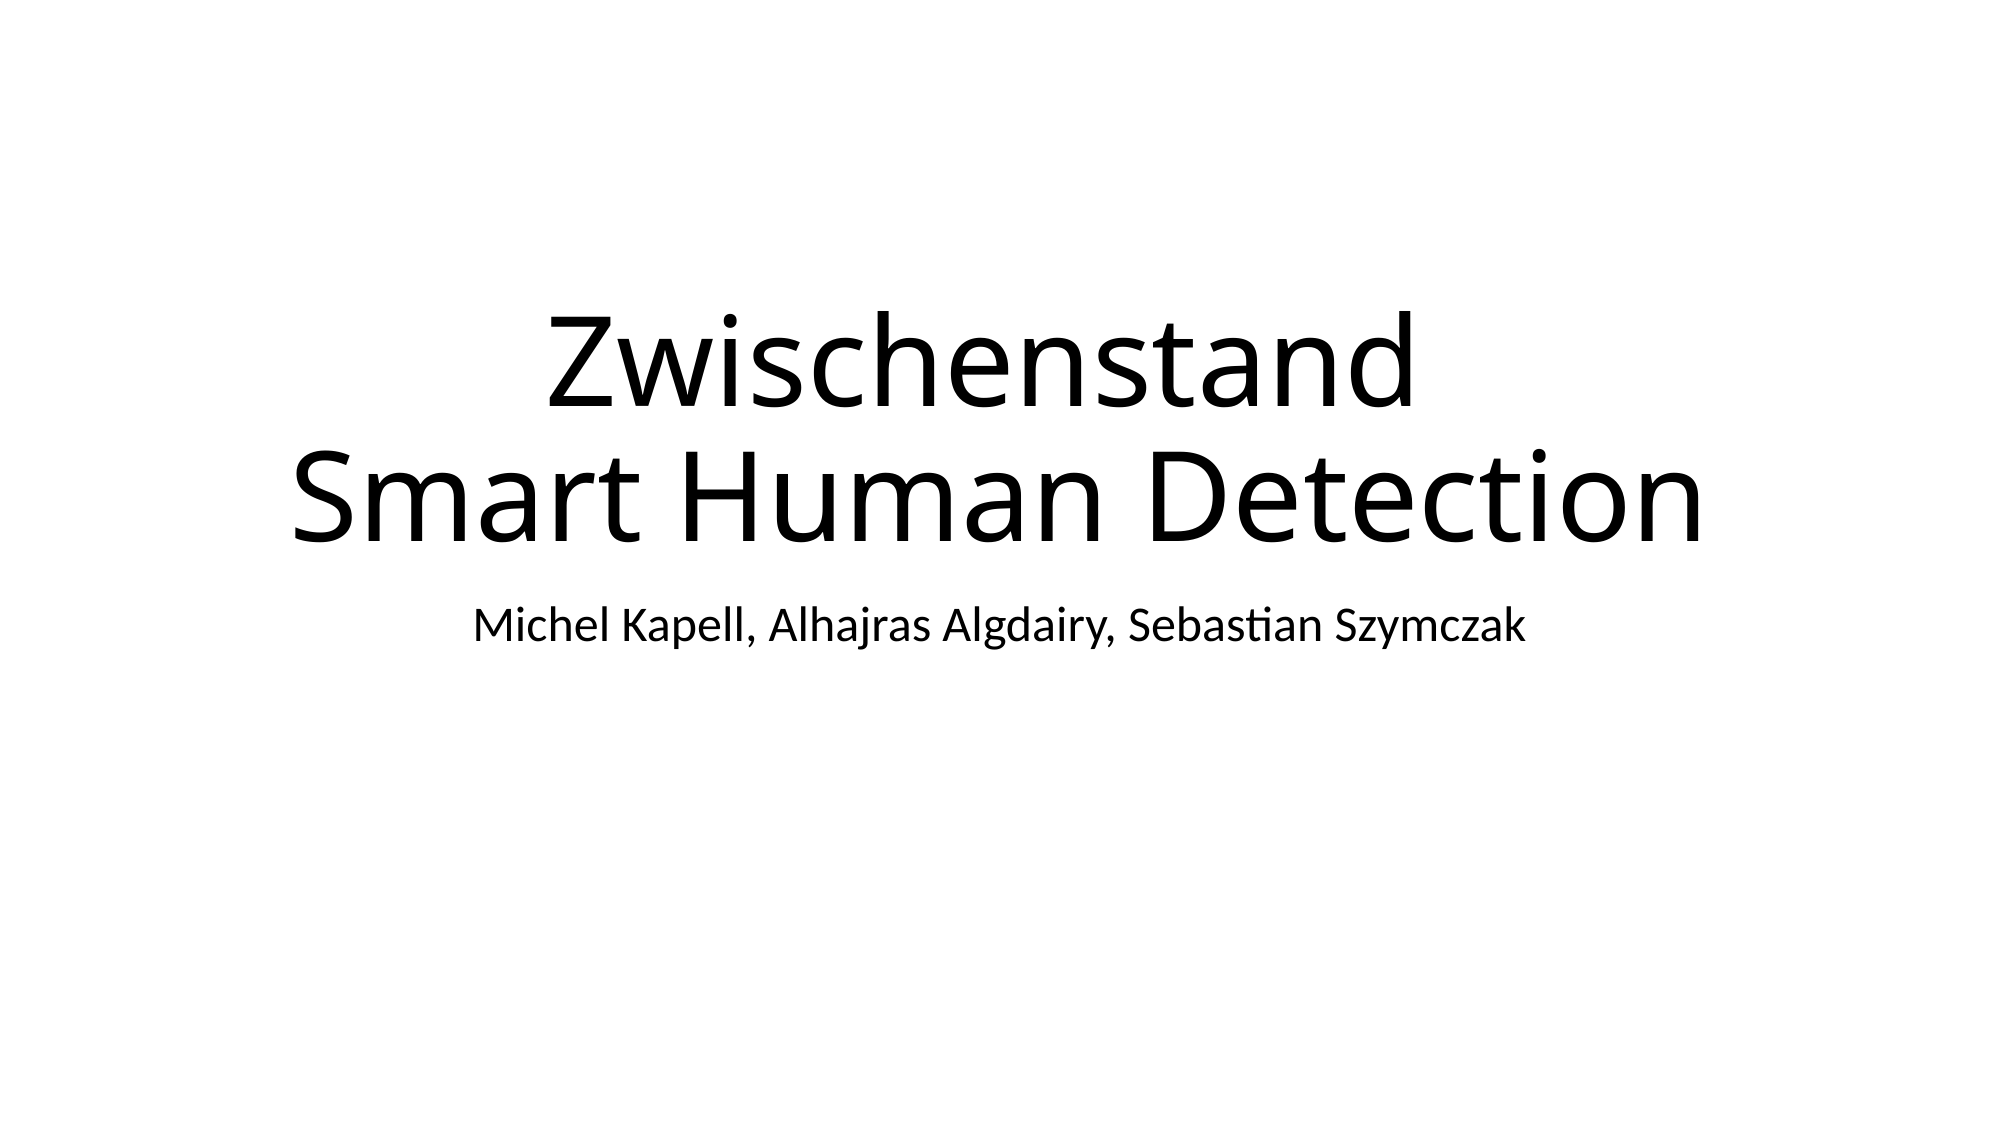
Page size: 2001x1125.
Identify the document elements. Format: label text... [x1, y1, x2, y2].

text_box Zwischenstand Smart Human Detection [249, 184, 1750, 576]
text_box Michel Kapell, Alhajras Algdairy, Sebastian Szymczak [249, 590, 1750, 863]
